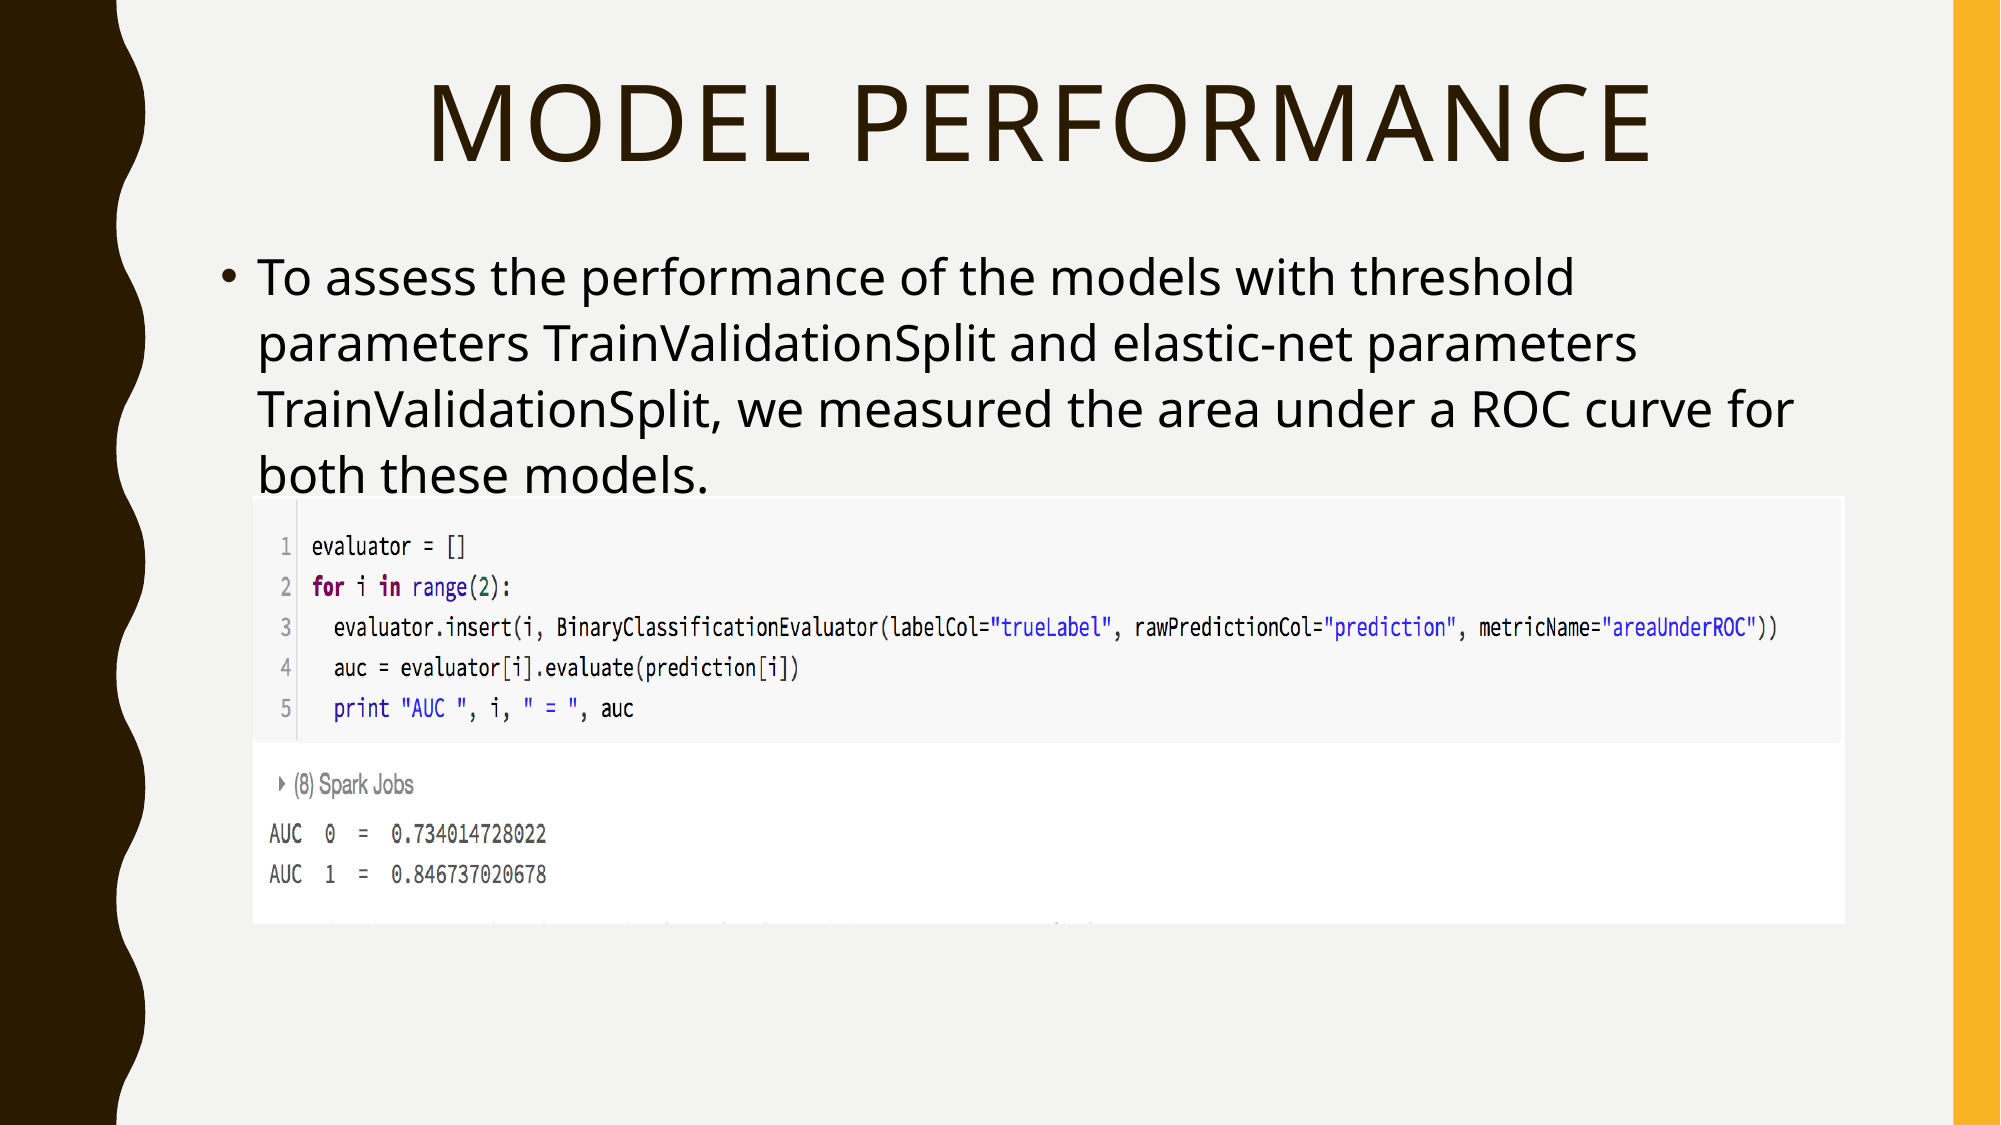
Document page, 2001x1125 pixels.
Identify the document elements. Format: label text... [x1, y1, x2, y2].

picture [253, 496, 1845, 924]
list To assess the performance of the models with threshold parameters TrainValidationSplit and elastic-net parameters TrainValidationSplit, we measured the area under a ROC curve for both these models. [205, 232, 1875, 965]
title Model performance [205, 62, 1875, 232]
